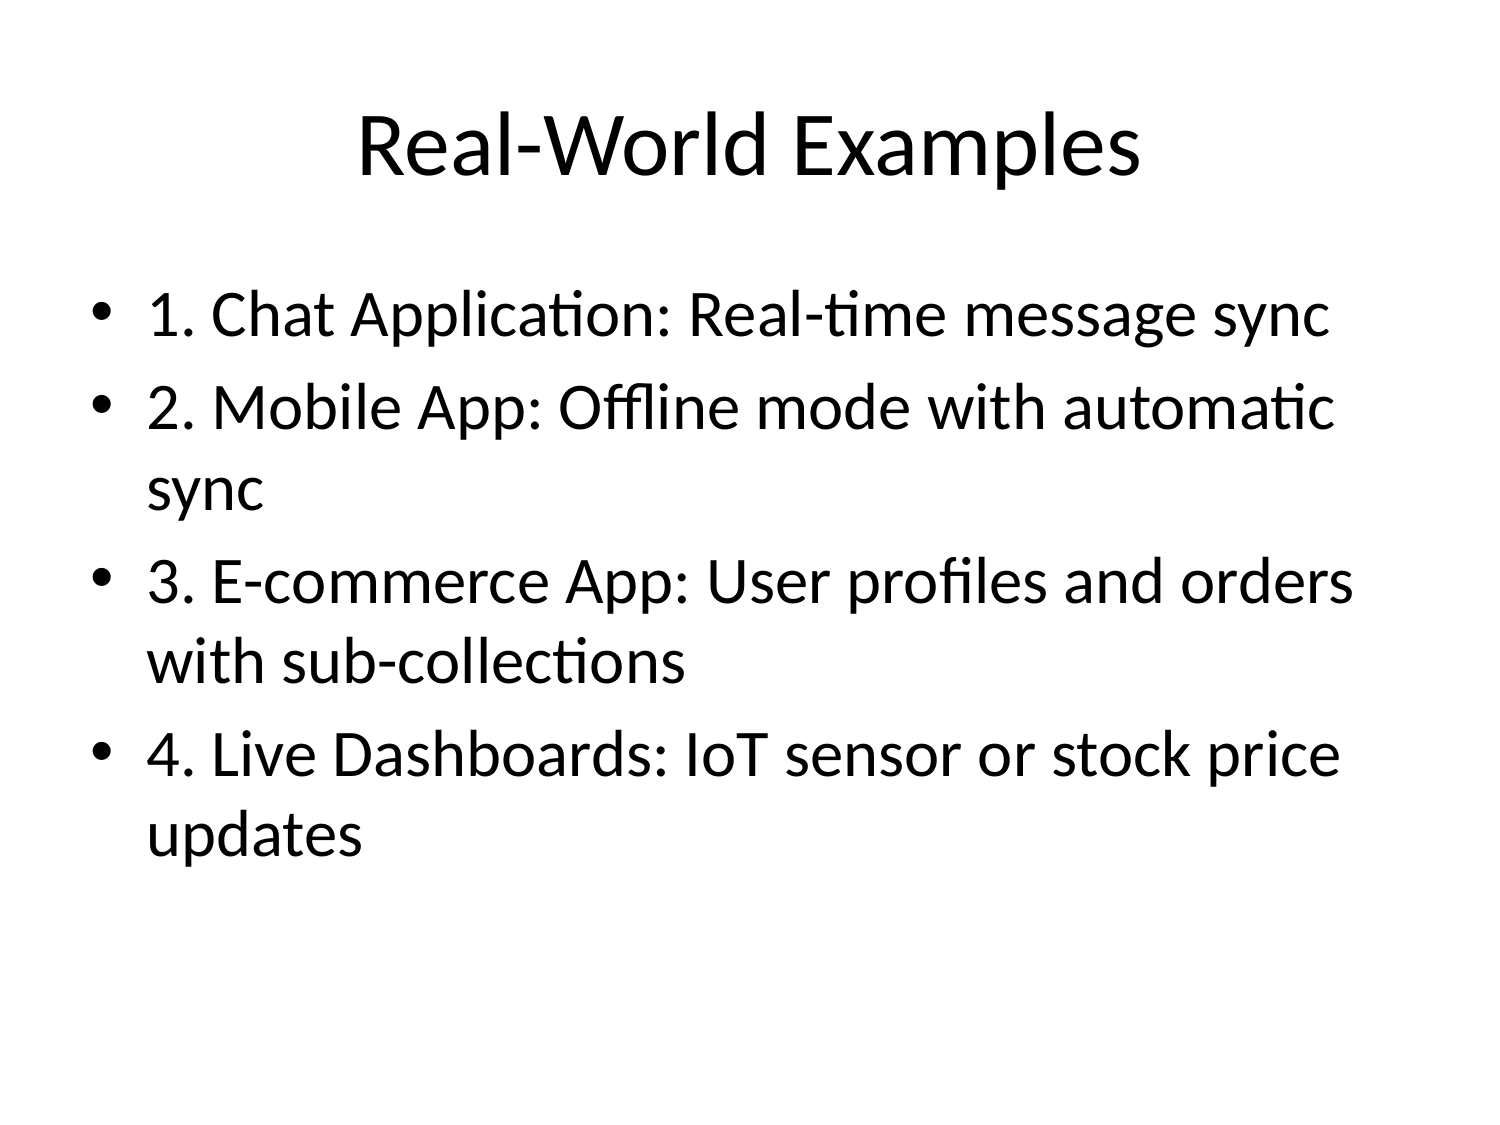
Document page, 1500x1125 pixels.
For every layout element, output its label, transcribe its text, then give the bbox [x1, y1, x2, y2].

title Real-World Examples [75, 45, 1425, 233]
list 1. Chat Application: Real-time message sync 2. Mobile App: Offline mode with automatic sync 3. E-commerce App: User profiles and orders with sub-collections 4. Live Dashboards: IoT sensor or stock price updates [75, 262, 1425, 1005]
